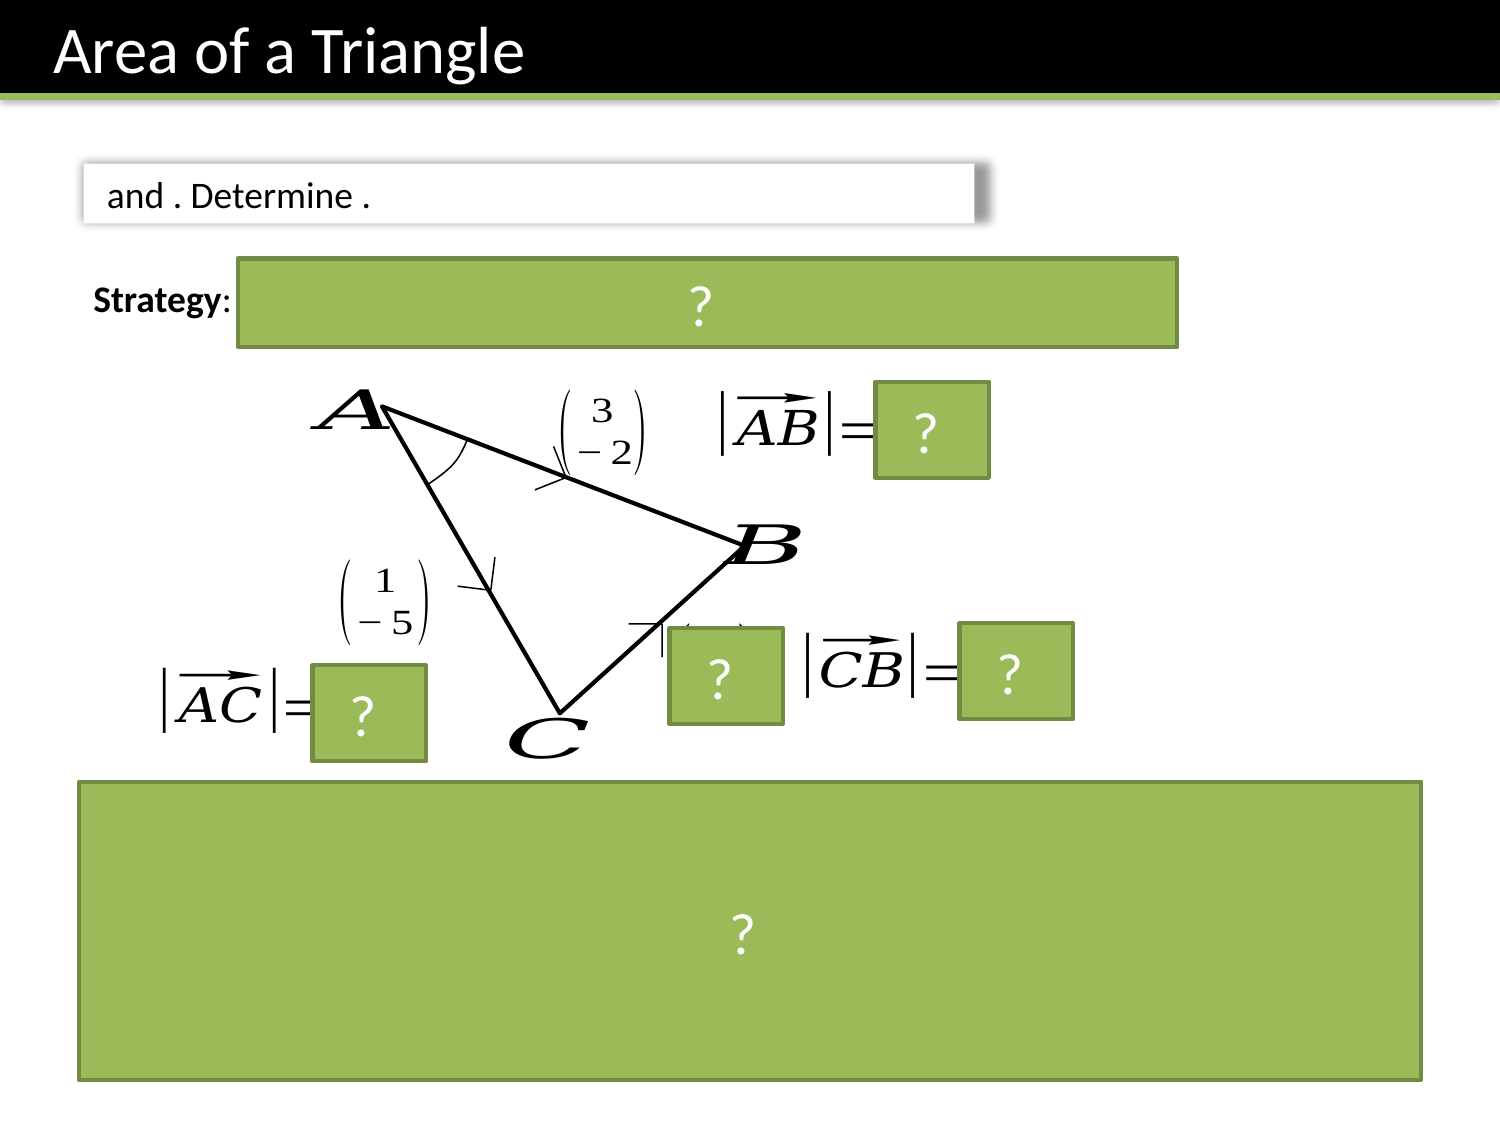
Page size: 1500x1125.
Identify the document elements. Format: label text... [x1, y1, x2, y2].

text_box ? [667, 626, 785, 726]
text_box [641, 608, 666, 657]
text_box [0, 0, 1500, 99]
text_box ? [873, 380, 991, 480]
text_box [542, 448, 568, 497]
text_box [380, 404, 741, 716]
text_box [426, 439, 469, 486]
text_box ? [77, 780, 1423, 1082]
text_box Strategy: Find 3 lengths of triangle then use cosine rule to find angle. [78, 267, 236, 327]
text_box ? [310, 663, 428, 763]
text_box ? [957, 621, 1075, 721]
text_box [471, 557, 496, 605]
text_box ? [236, 256, 1179, 349]
